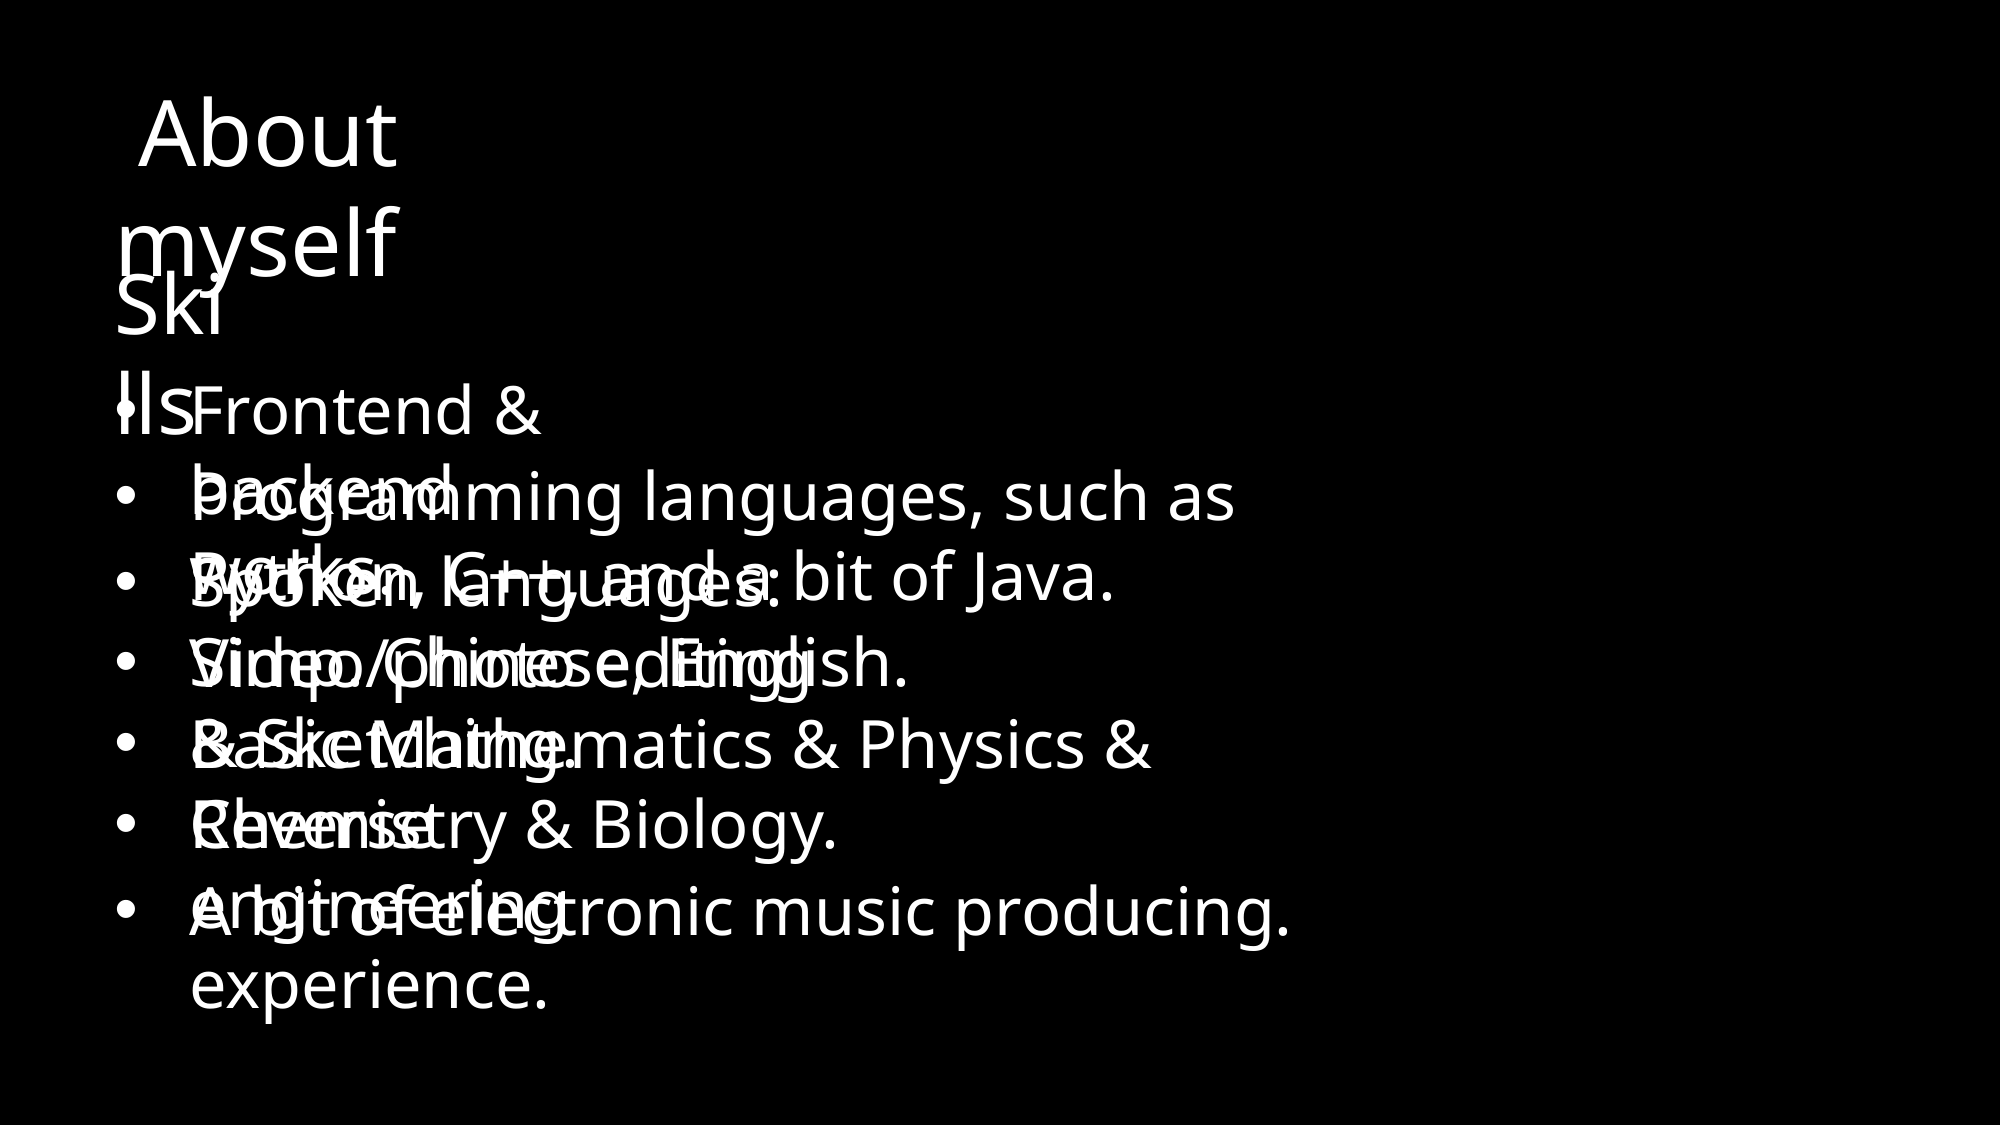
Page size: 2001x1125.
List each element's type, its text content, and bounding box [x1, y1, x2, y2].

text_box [99, 243, 1976, 957]
text_box Reverse engineering experience. [99, 957, 803, 1030]
text_box About myself [99, 67, 486, 243]
